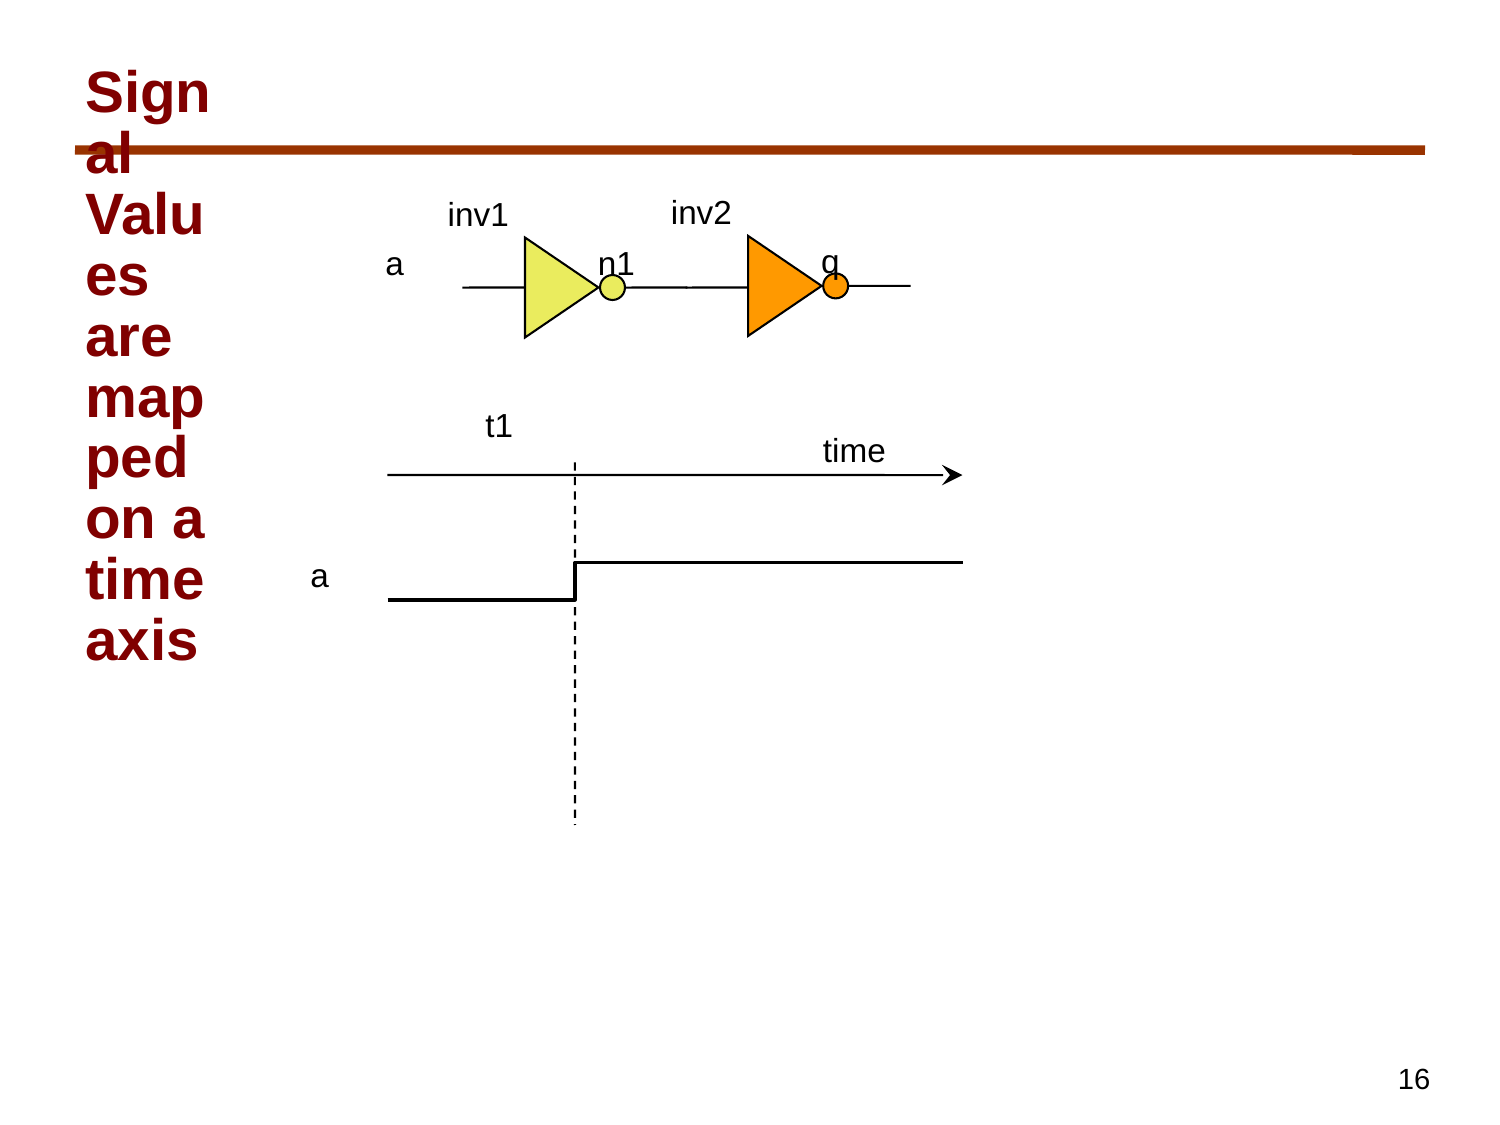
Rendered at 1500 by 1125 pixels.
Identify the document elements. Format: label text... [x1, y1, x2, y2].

title Signal Values are mapped on a time axis [74, 59, 226, 136]
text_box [374, 187, 972, 826]
